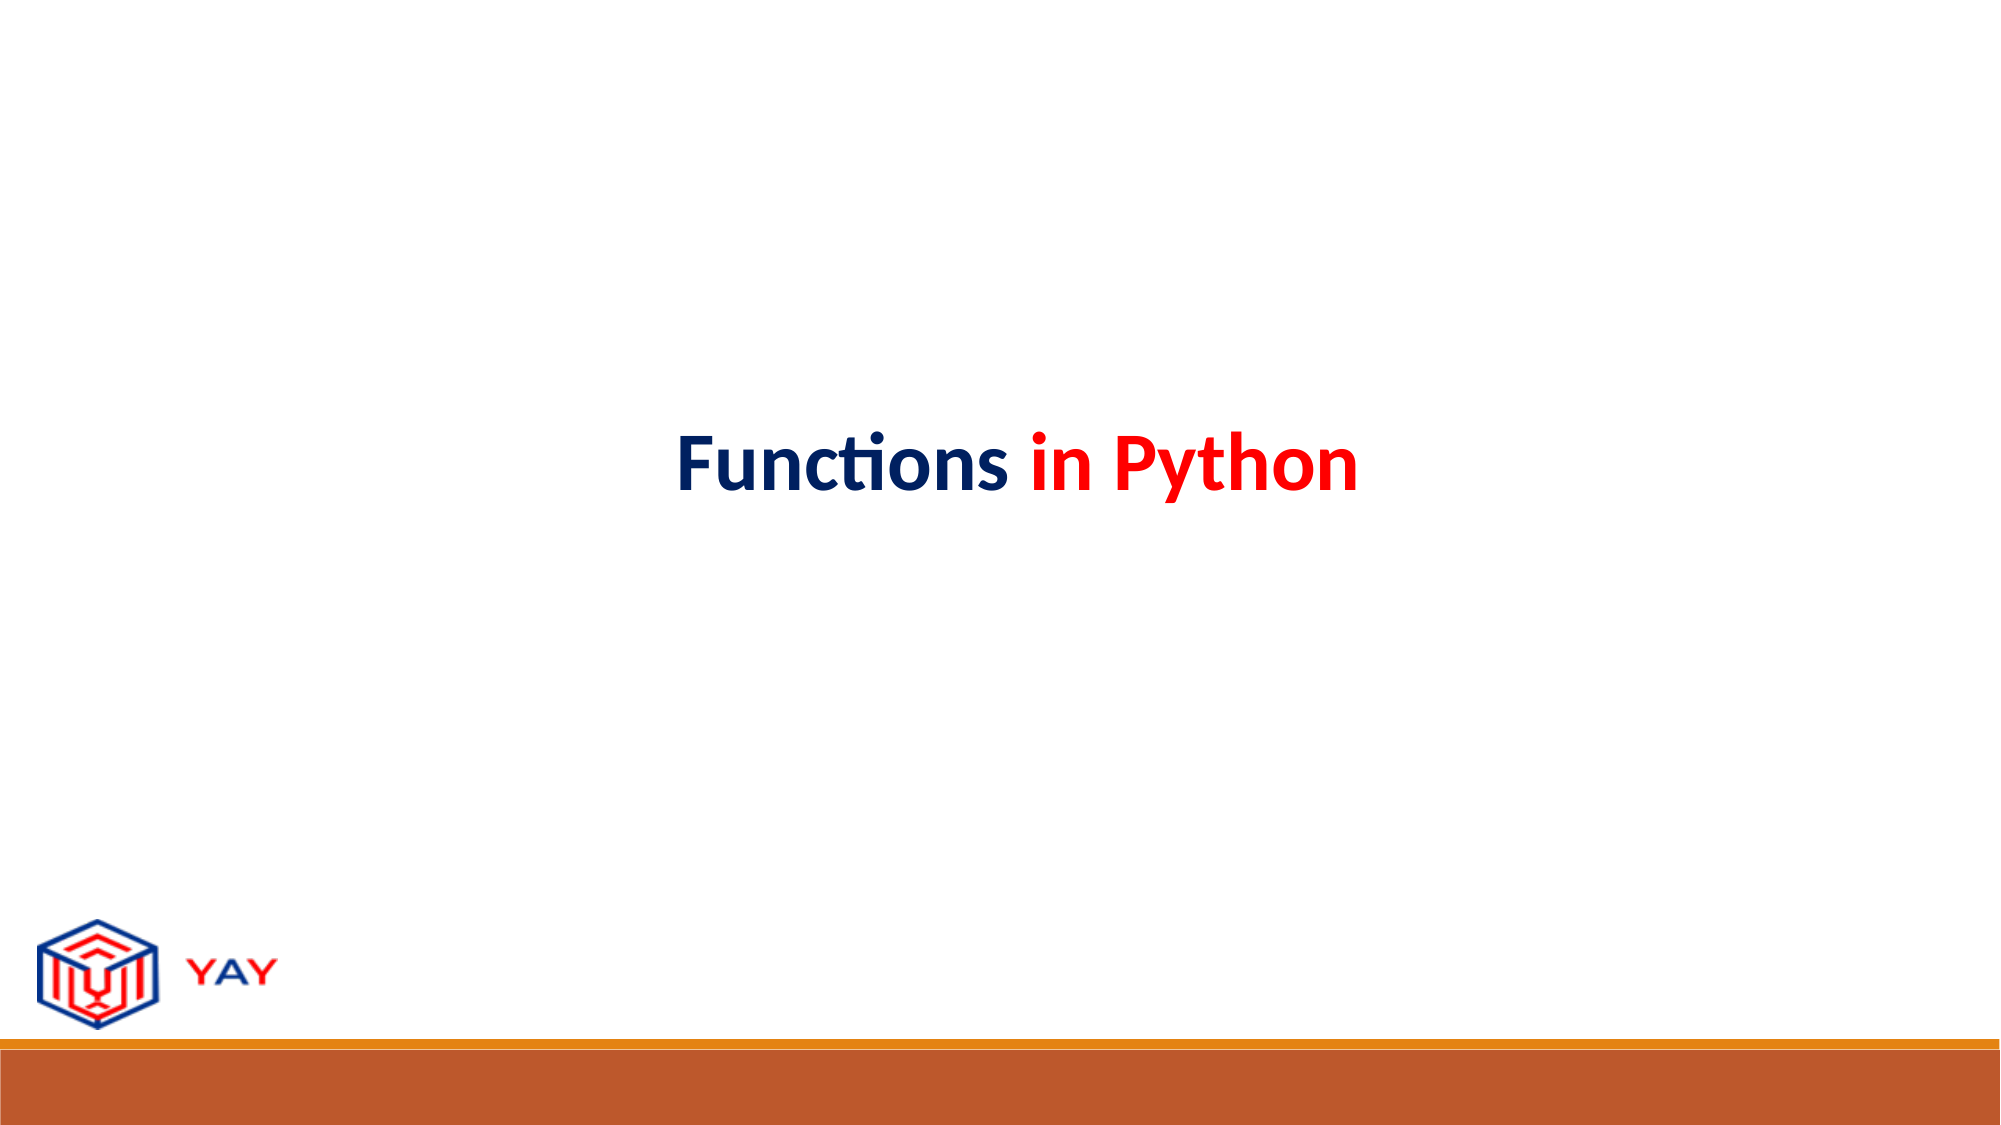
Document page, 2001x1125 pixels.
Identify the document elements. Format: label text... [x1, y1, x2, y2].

text_box Functions in Python [37, 400, 2000, 515]
picture [37, 919, 279, 1030]
